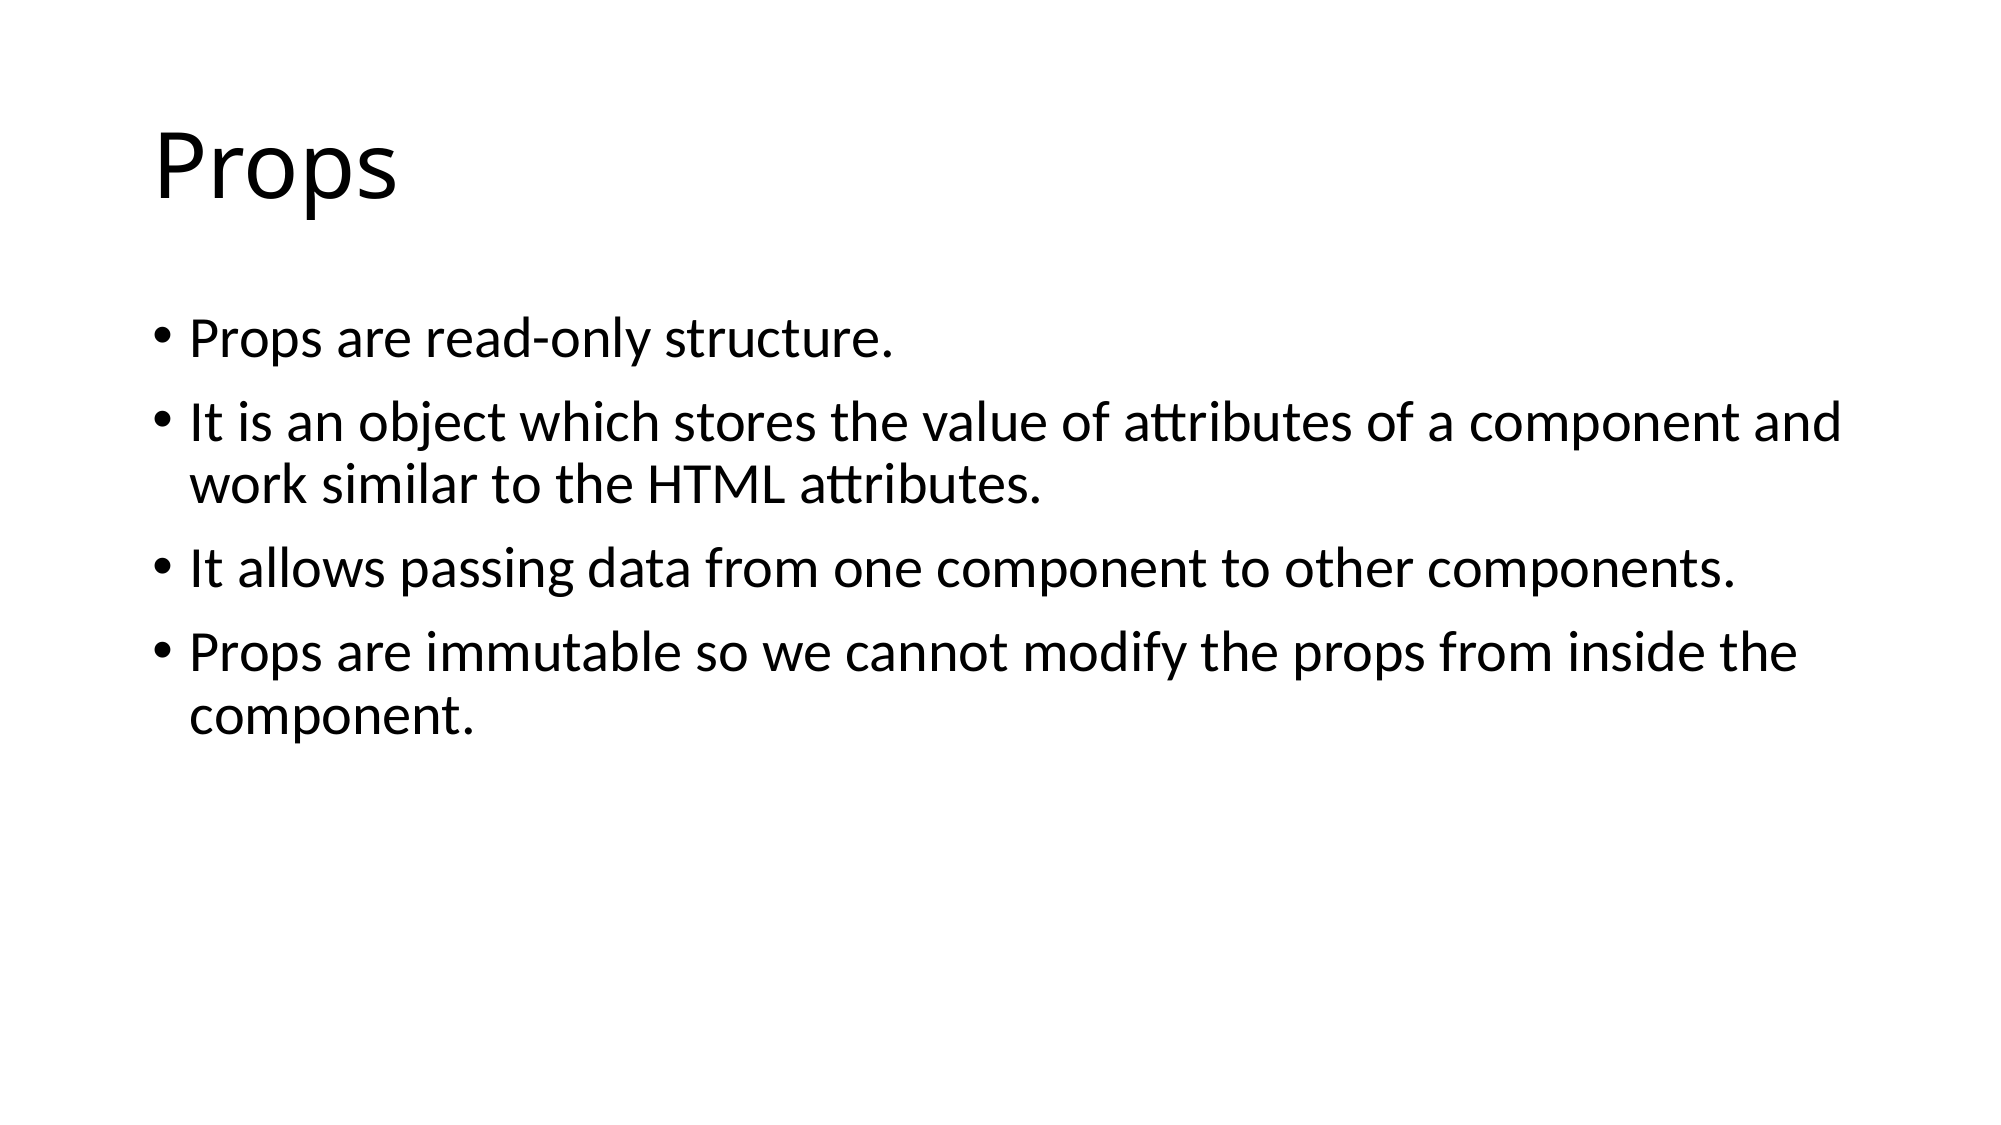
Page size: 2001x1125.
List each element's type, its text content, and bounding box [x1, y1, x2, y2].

list Props are read-only structure. It is an object which stores the value of attributes of a component and work similar to the HTML attributes. It allows passing data from one component to other components. Props are immutable so we cannot modify the props from inside the component. [137, 299, 1863, 1014]
title Props [137, 59, 1863, 278]
